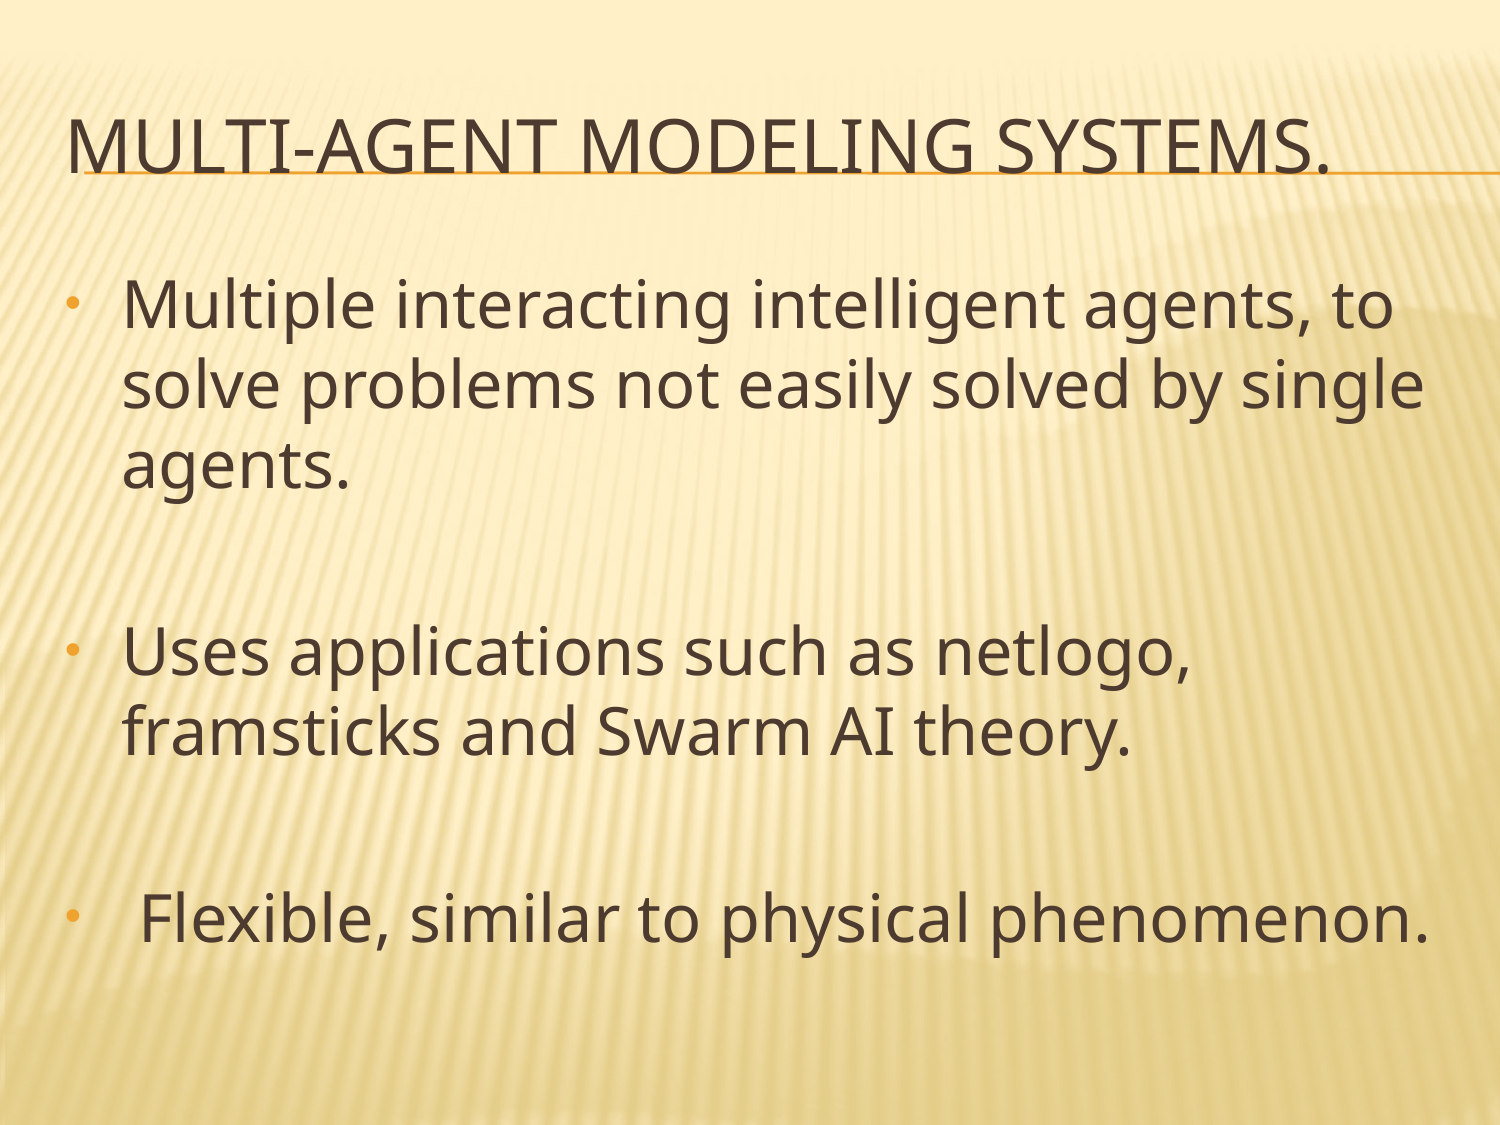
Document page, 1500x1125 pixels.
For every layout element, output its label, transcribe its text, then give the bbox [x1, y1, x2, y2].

title Multi-Agent Modeling Systems. [50, 75, 1475, 213]
list Multiple interacting intelligent agents, to solve problems not easily solved by single agents. Uses applications such as netlogo, framsticks and Swarm AI theory. Flexible, similar to physical phenomenon. [50, 254, 1475, 998]
